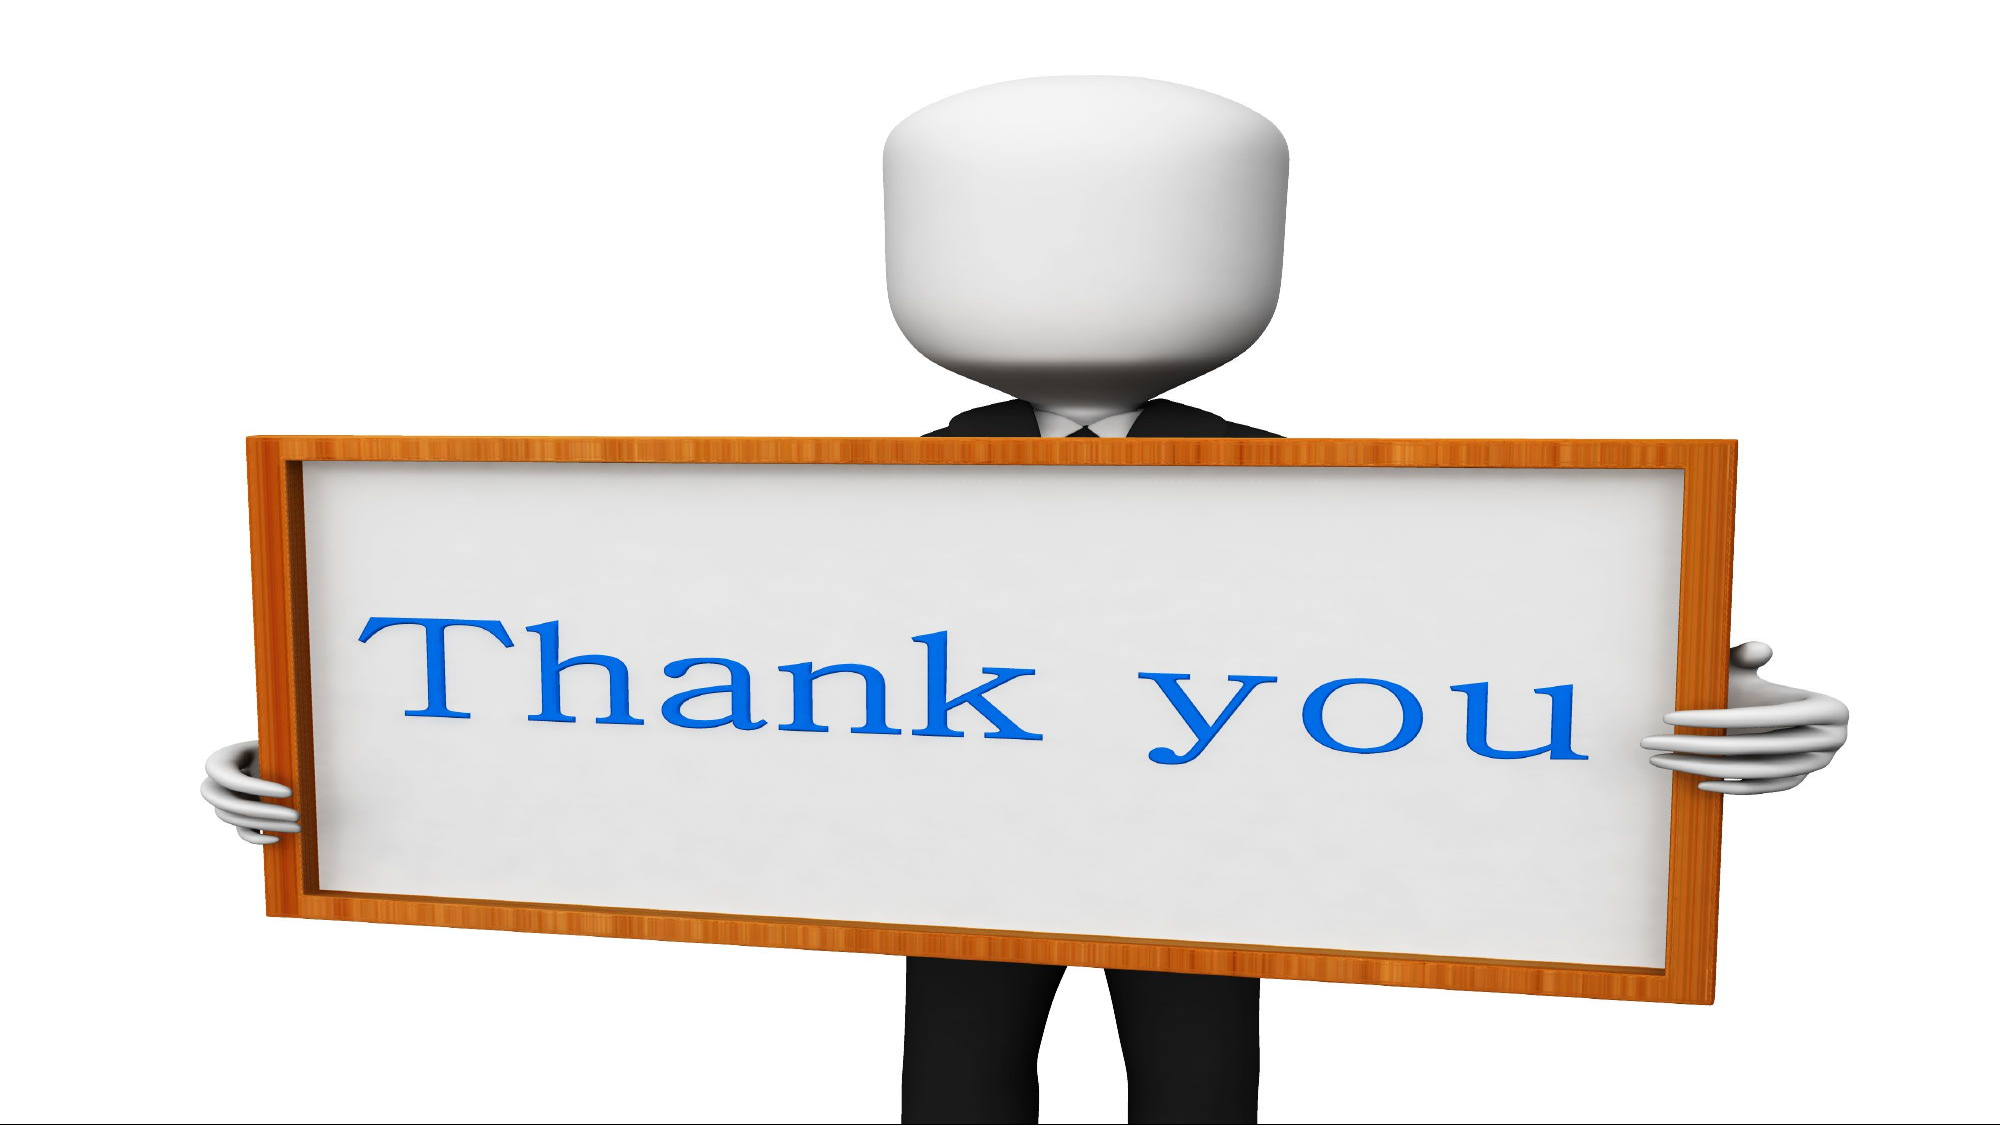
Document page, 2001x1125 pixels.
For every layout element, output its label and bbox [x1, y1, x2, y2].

list [0, 0, 2000, 1124]
